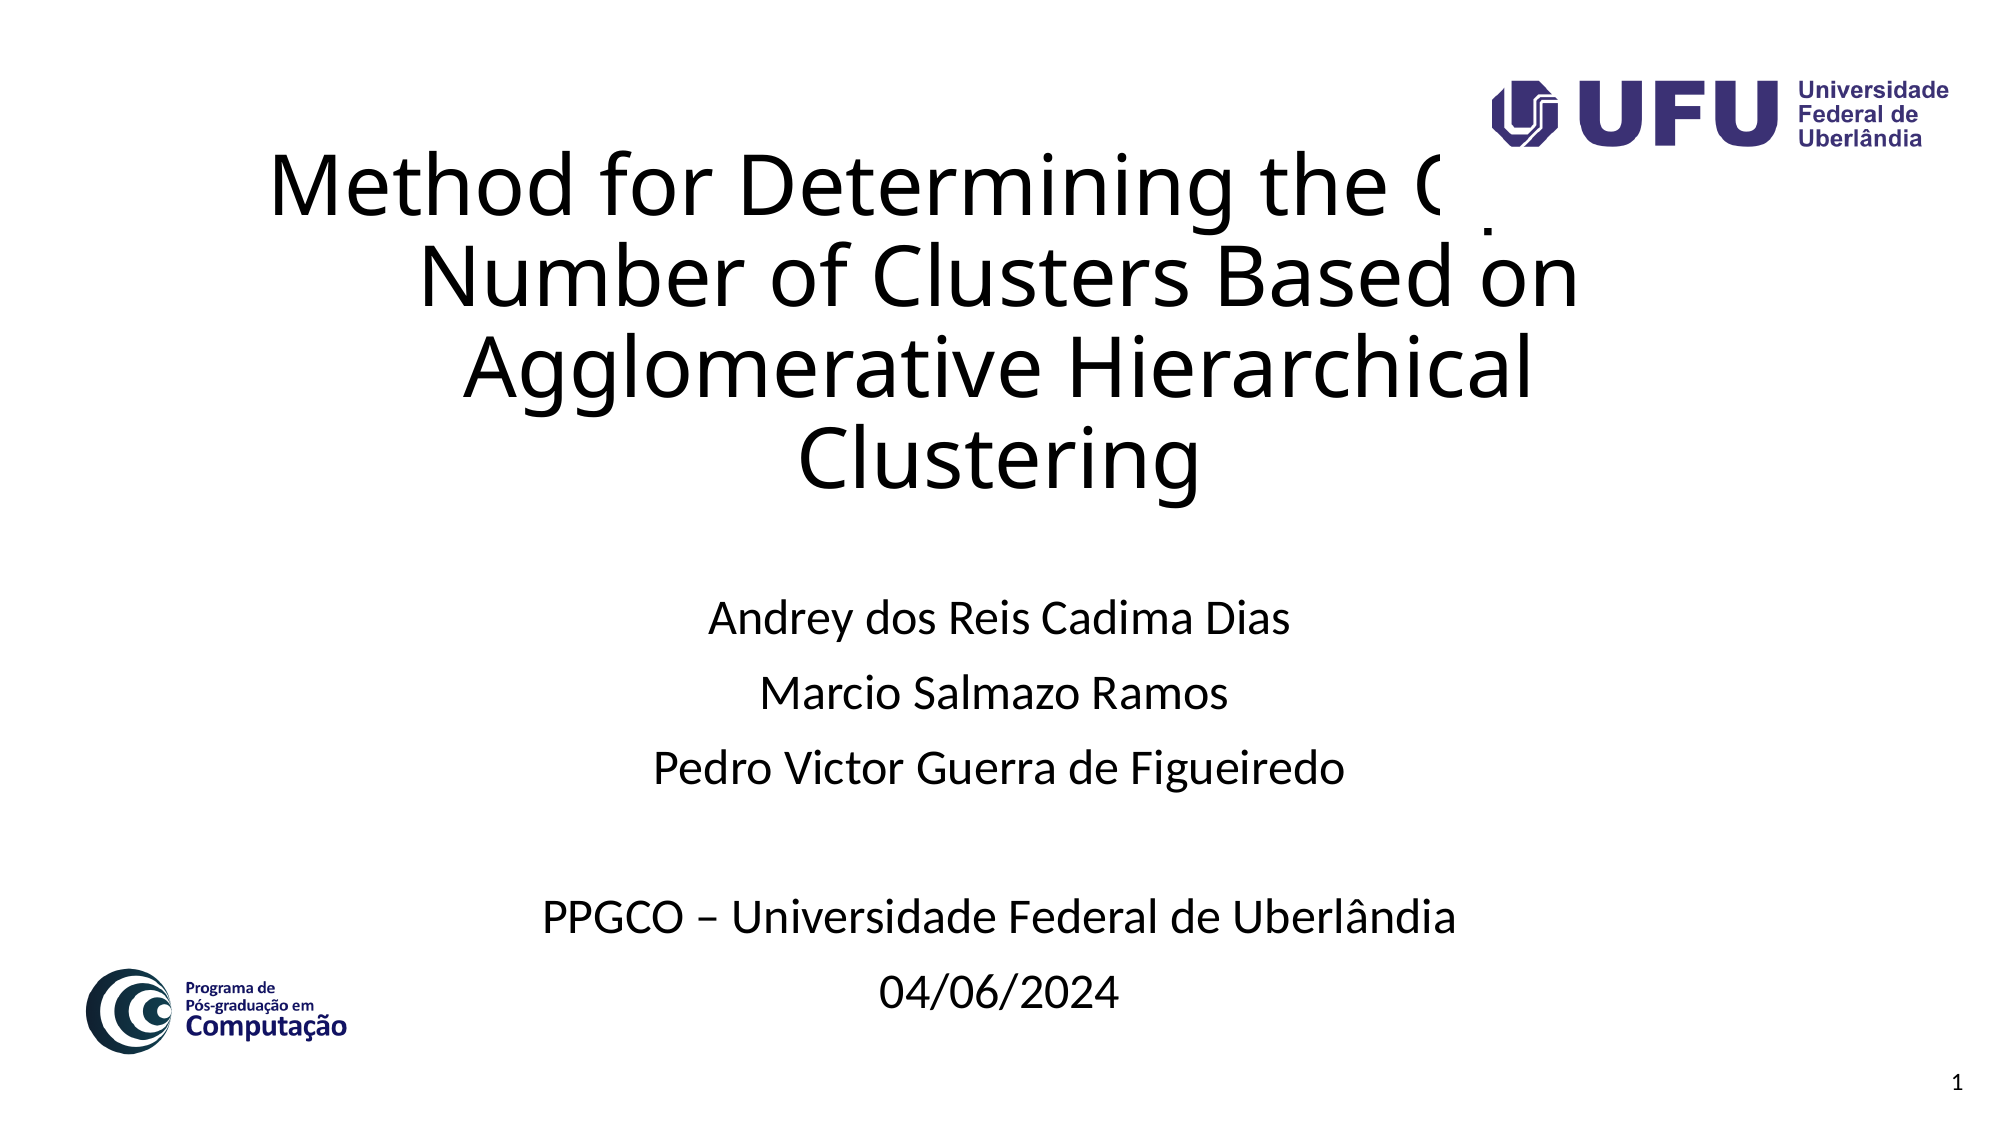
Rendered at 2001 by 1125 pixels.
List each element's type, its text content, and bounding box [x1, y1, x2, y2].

text_box 1 [1920, 1040, 1994, 1121]
title Method for Determining the Optimal Number of Clusters Based on Agglomerative Hierarchical Clustering [249, 133, 1750, 515]
subtitle Andrey dos Reis Cadima Dias Marcio Salmazo Ramos Pedro Victor Guerra de Figueiredo PPGCO – Universidade Federal de Uberlândia 04/06/2024 [249, 583, 1750, 1081]
picture [1440, 0, 2000, 228]
picture [42, 897, 496, 1125]
